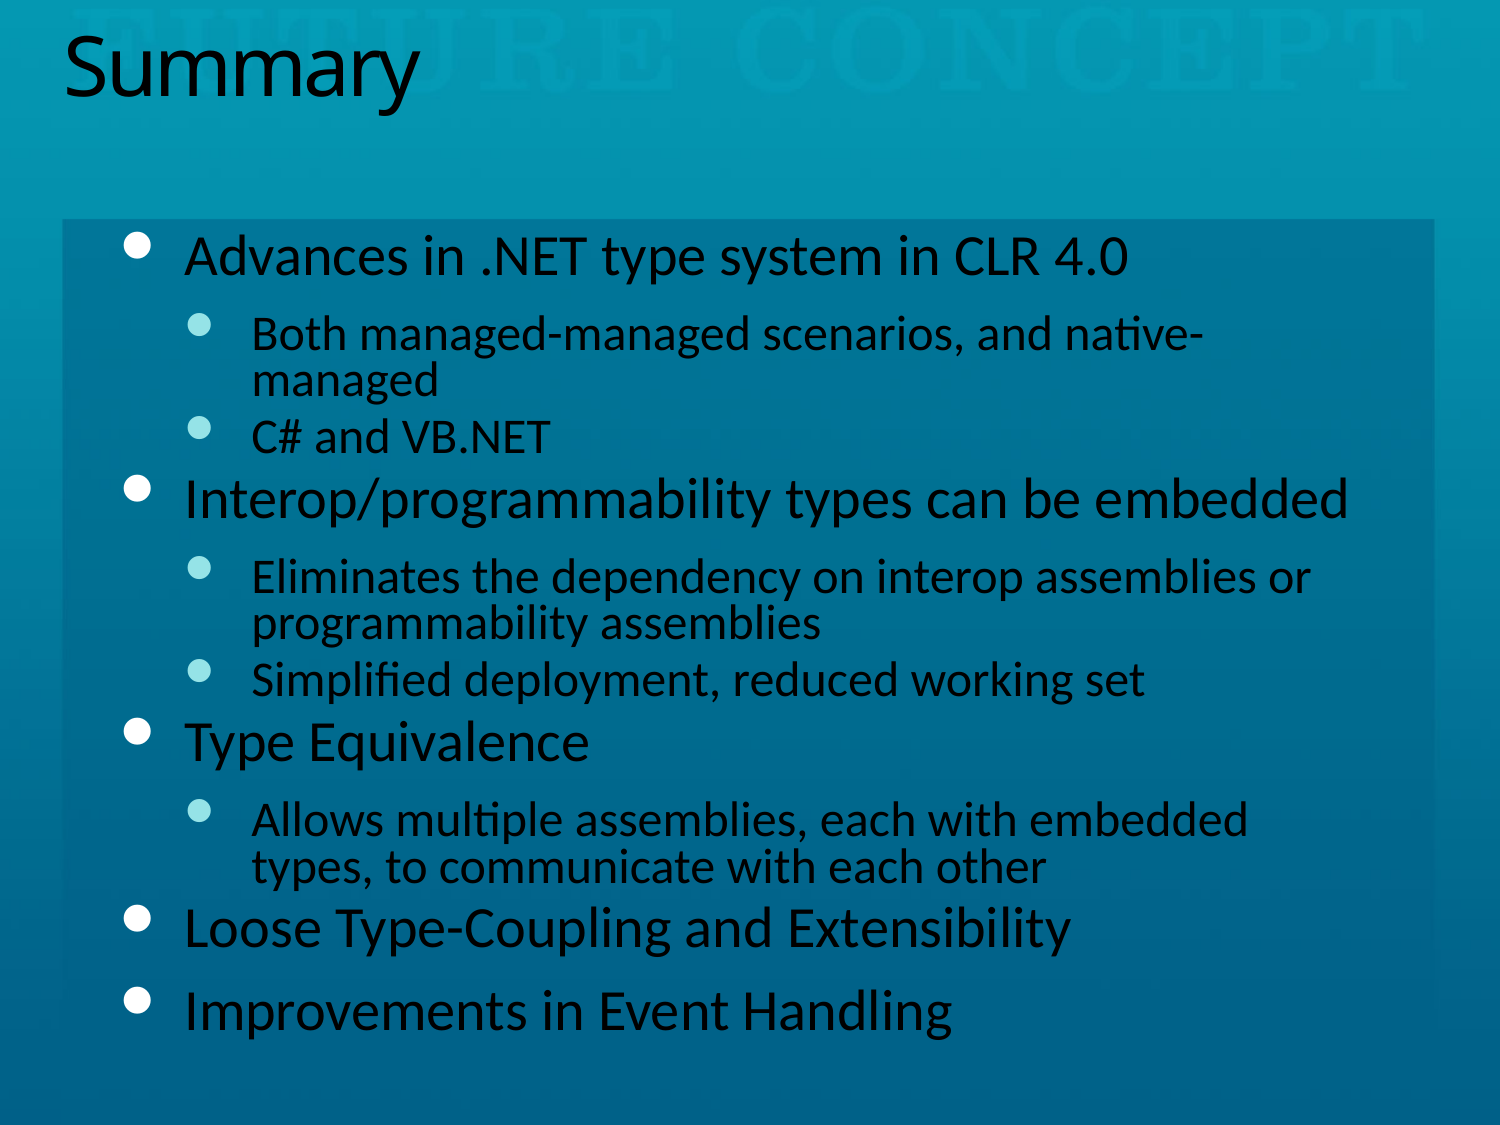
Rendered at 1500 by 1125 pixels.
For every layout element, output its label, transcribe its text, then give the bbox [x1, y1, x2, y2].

picture [0, 0, 1500, 398]
title Summary [63, 24, 1437, 116]
list Advances in .NET type system in CLR 4.0 Both managed-managed scenarios, and native-managed C# and VB.NET Interop/programmability types can be embedded Eliminates the dependency on interop assemblies or programmability assemblies Simplified deployment, reduced working set Type Equivalence Allows multiple assemblies, each with embedded types, to communicate with each other Loose Type-Coupling and Extensibility Improvements in Event Handling [119, 231, 1379, 1090]
